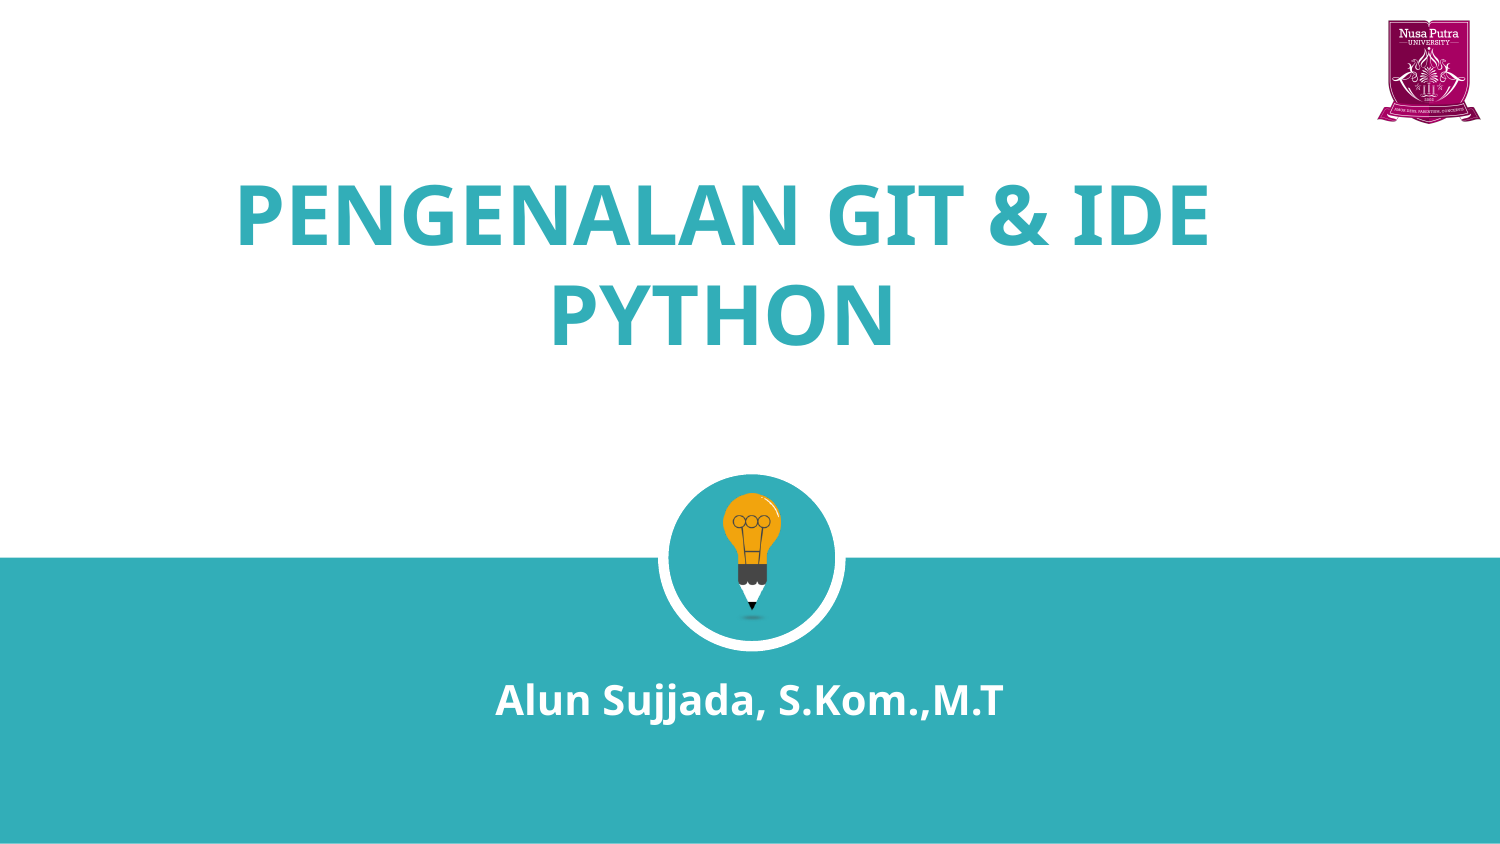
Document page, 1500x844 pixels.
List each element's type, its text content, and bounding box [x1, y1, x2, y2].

picture [1377, 20, 1481, 124]
picture [723, 493, 781, 622]
list Alun Sujjada, S.Kom.,M.T [301, 666, 1199, 754]
title PENGENALAN GIT & IDE PYTHON [85, 154, 1361, 318]
